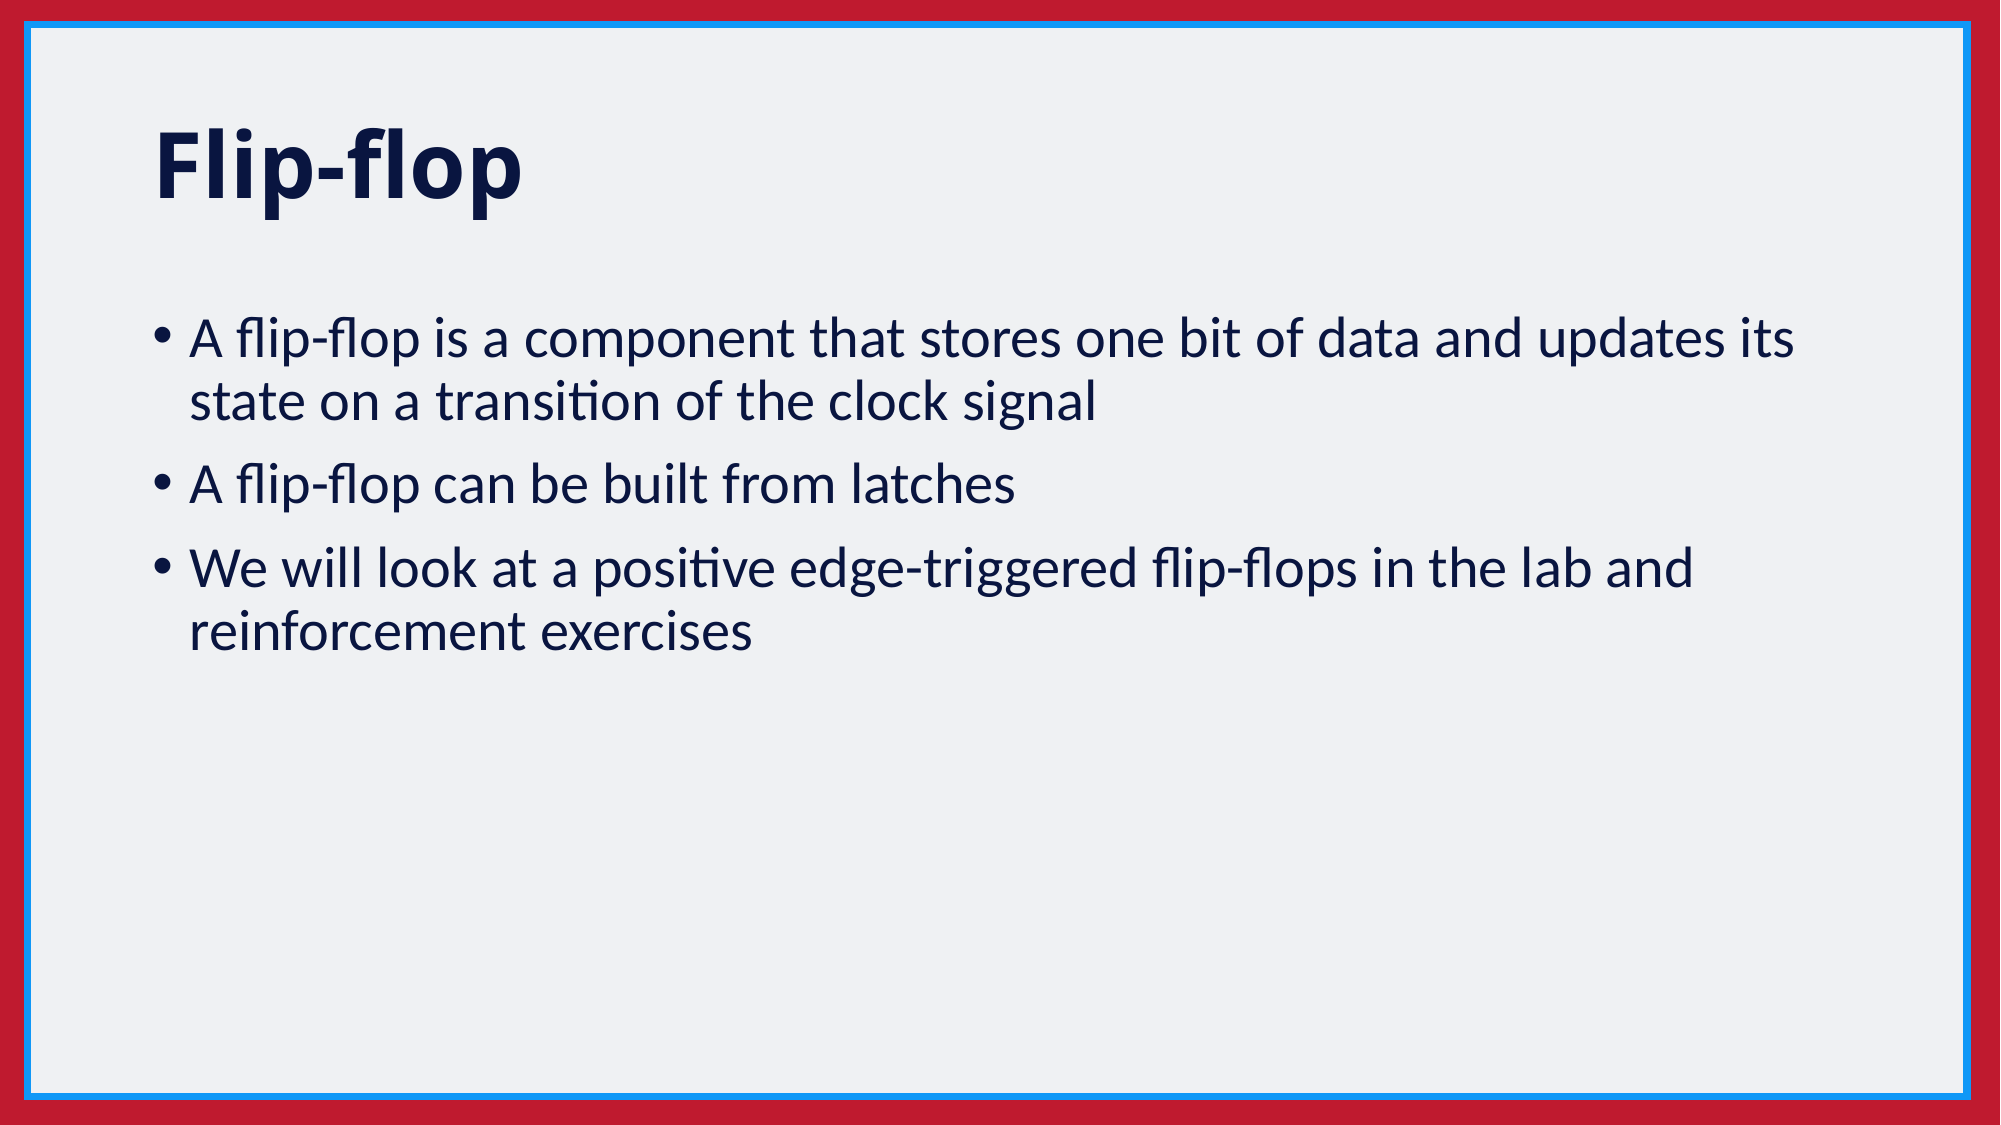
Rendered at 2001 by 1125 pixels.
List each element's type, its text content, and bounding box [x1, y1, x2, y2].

list A flip-flop is a component that stores one bit of data and updates its state on a transition of the clock signal A flip-flop can be built from latches We will look at a positive edge-triggered flip-flops in the lab and reinforcement exercises [137, 299, 1863, 1014]
title Flip-flop [137, 59, 1863, 278]
